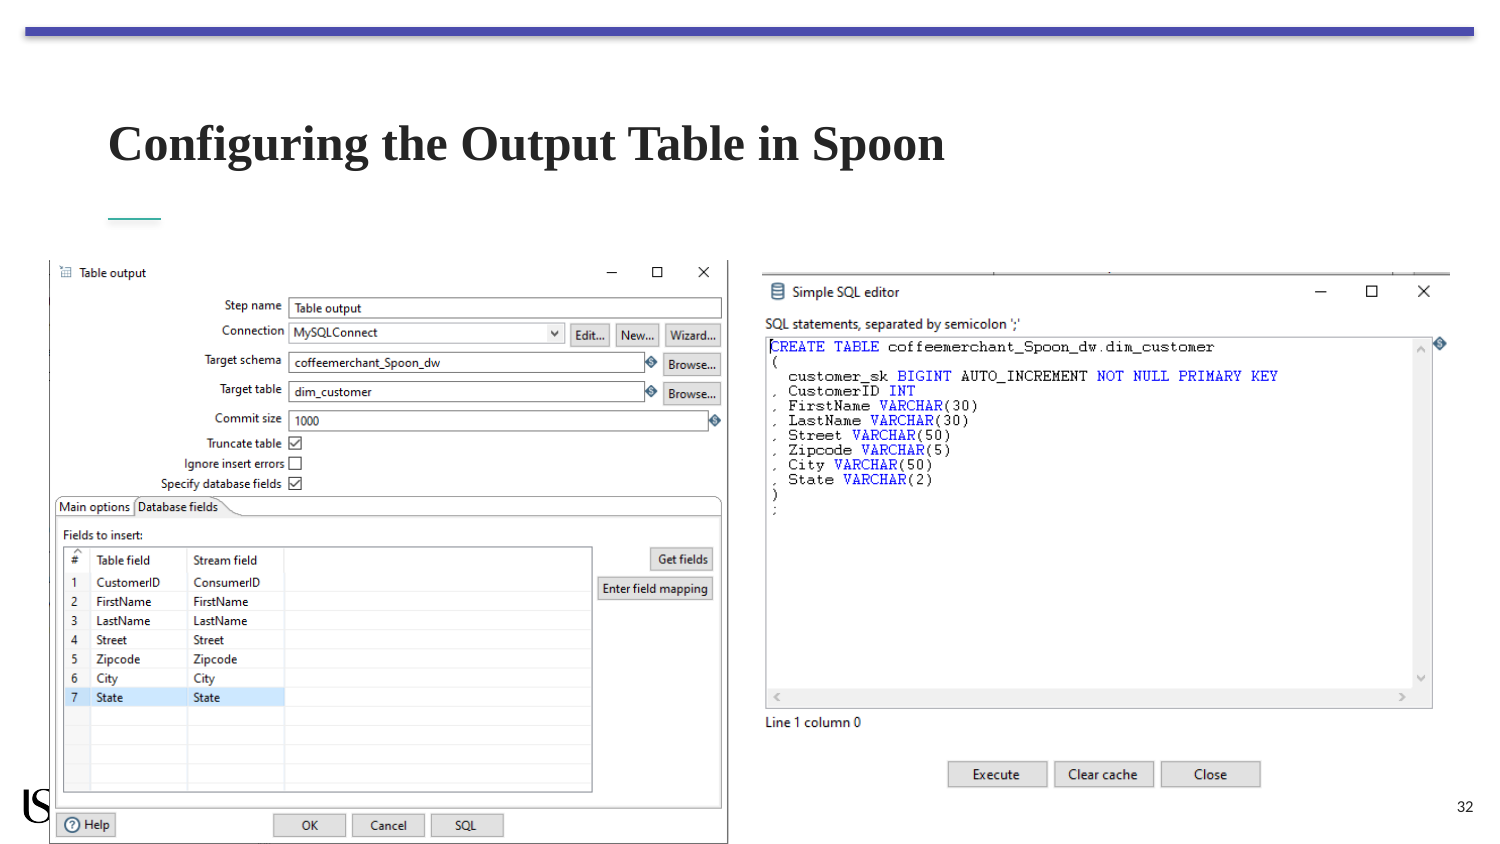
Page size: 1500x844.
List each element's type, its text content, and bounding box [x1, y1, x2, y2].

title Configuring the Output Table in Spoon [107, 70, 1414, 211]
picture [3, 259, 729, 844]
picture [761, 272, 1451, 794]
slide_number 32 [1123, 793, 1474, 820]
